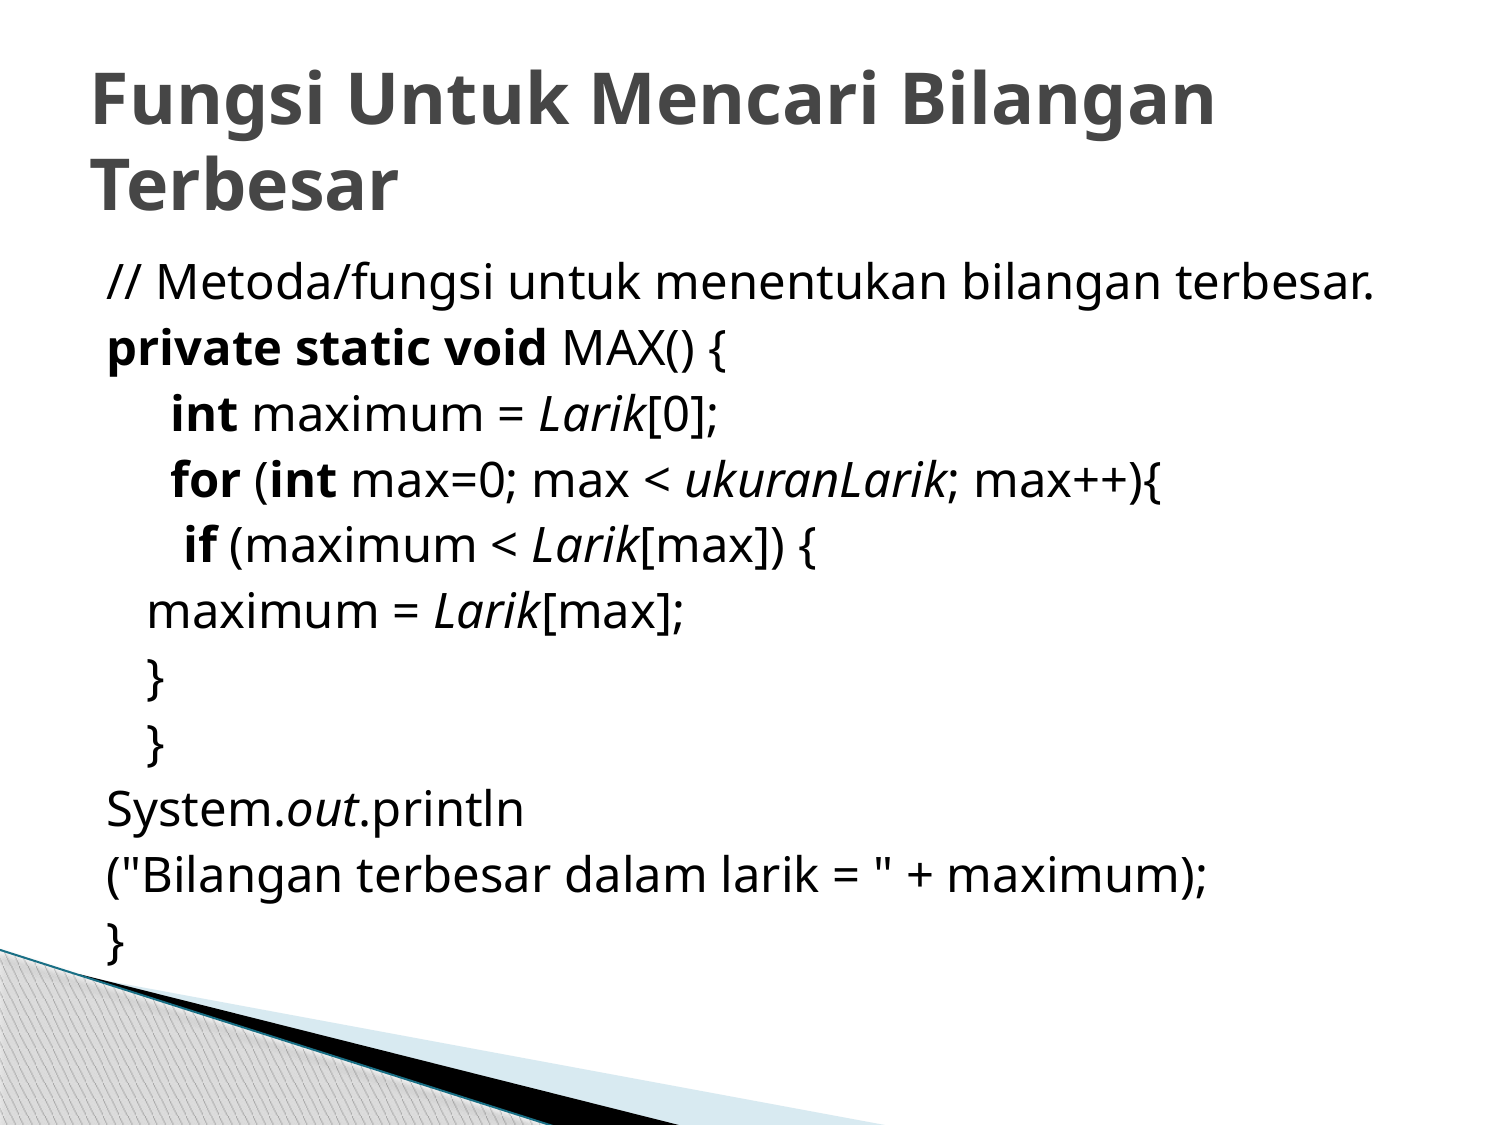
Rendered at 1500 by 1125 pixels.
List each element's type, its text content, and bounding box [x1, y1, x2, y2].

list // Metoda/fungsi untuk menentukan bilangan terbesar. private static void MAX() { int maximum = Larik[0]; for (int max=0; max < ukuranLarik; max++){ if (maximum < Larik[max]) { maximum = Larik[max]; } } System.out.println ("Bilangan terbesar dalam larik = " + maximum); } [75, 243, 1425, 986]
title Fungsi Untuk Mencari Bilangan Terbesar [75, 45, 1425, 233]
